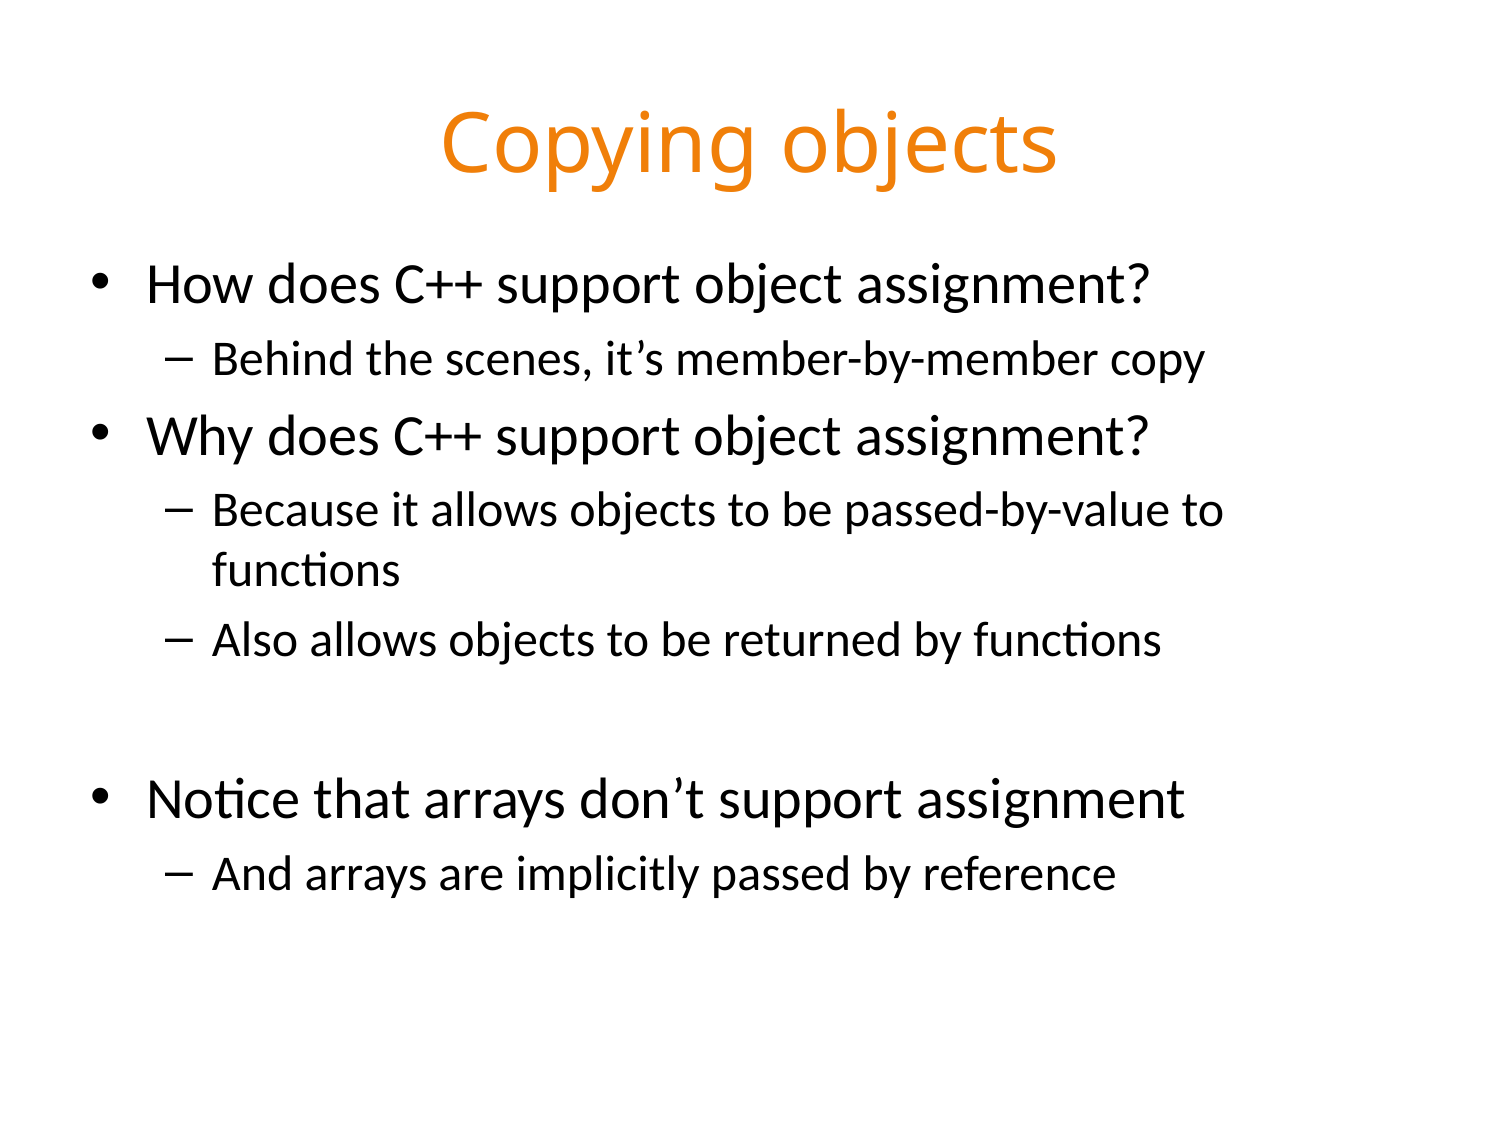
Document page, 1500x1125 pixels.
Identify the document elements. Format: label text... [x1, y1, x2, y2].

list How does C++ support object assignment? Behind the scenes, it’s member-by-member copy Why does C++ support object assignment? Because it allows objects to be passed-by-value to functions Also allows objects to be returned by functions Notice that arrays don’t support assignment And arrays are implicitly passed by reference [74, 237, 1426, 1101]
title Copying objects [74, 44, 1426, 233]
